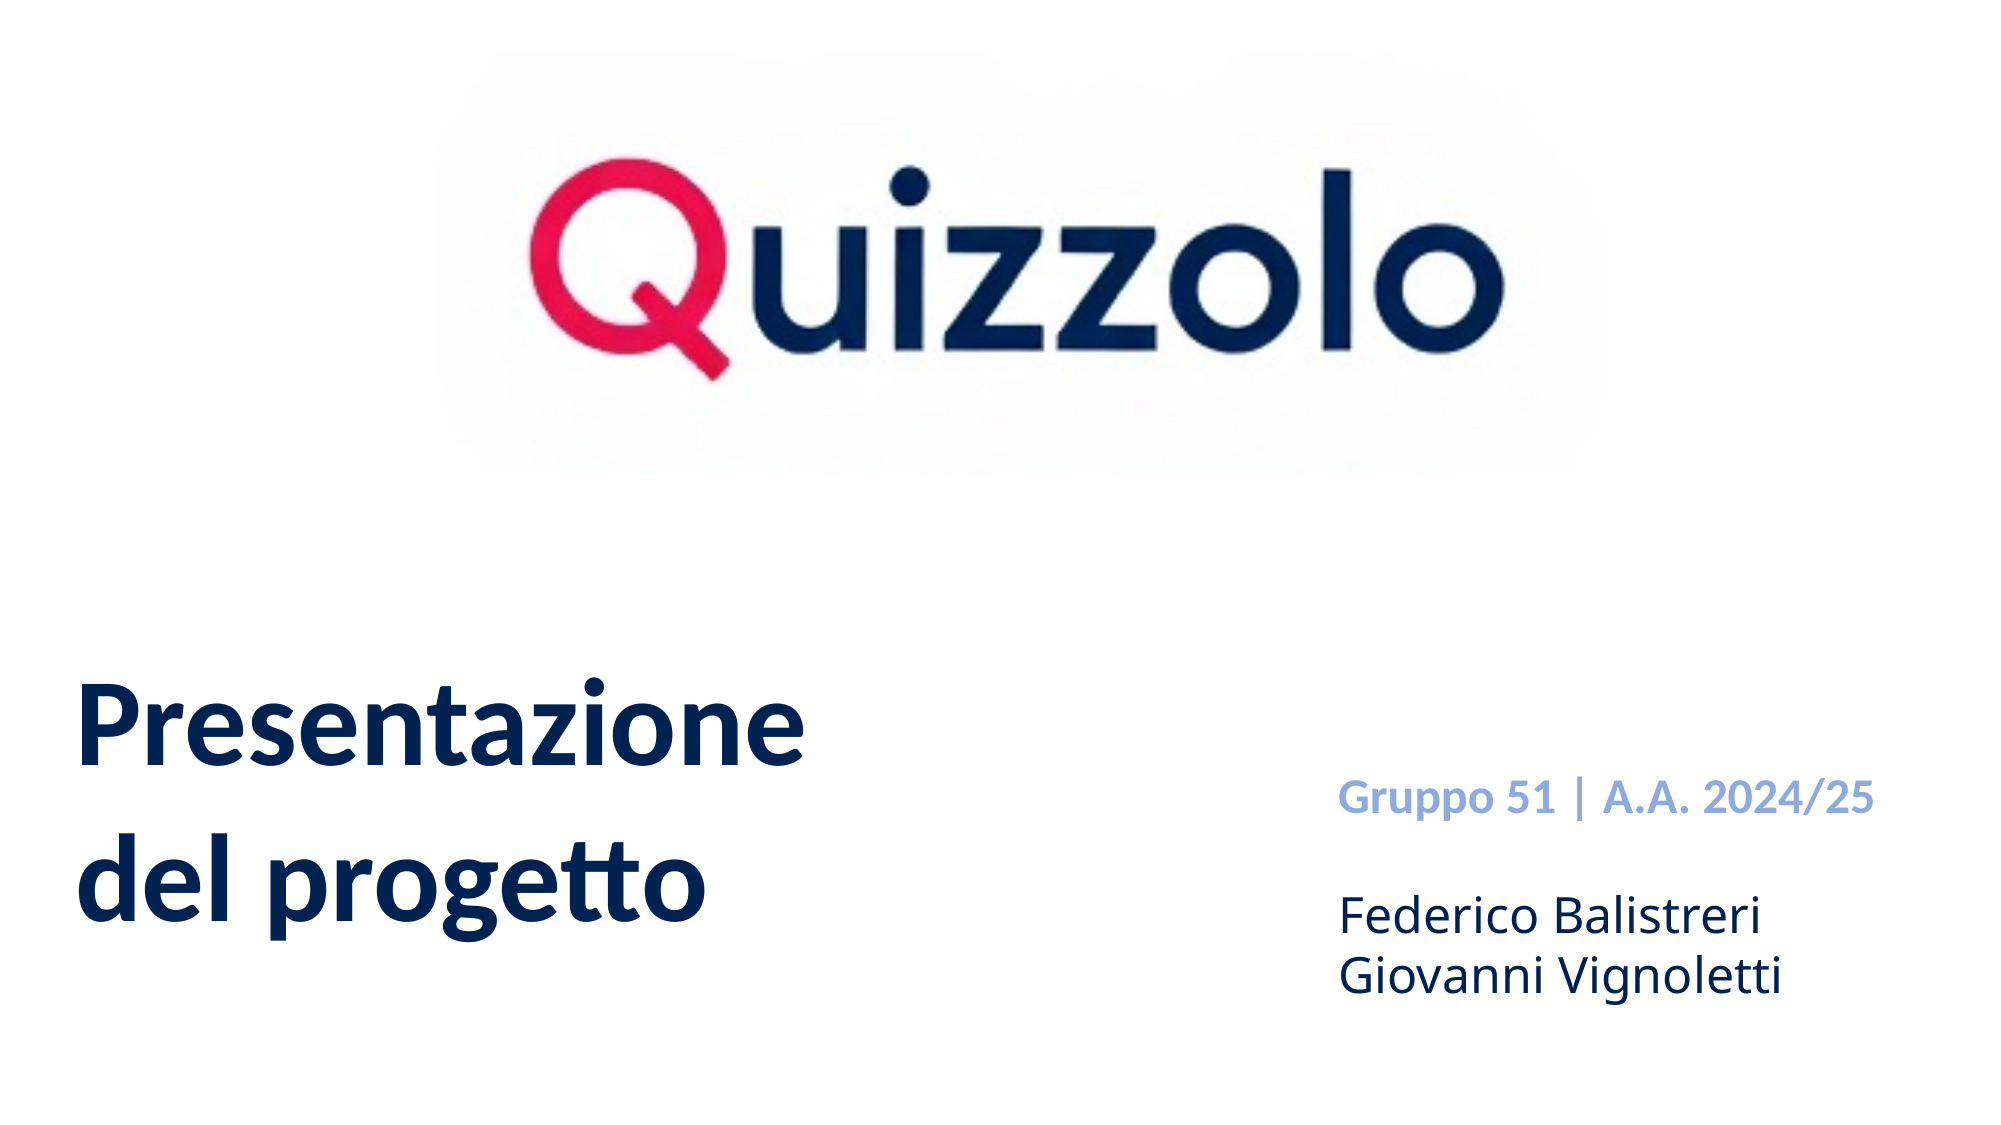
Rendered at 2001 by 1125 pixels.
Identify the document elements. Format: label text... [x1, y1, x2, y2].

subtitle Presentazione del progetto [60, 650, 1013, 969]
picture [434, 50, 1607, 475]
text_box Gruppo 51 | A.A. 2024/25 Federico Balistreri Giovanni Vignoletti [1323, 756, 1891, 1072]
